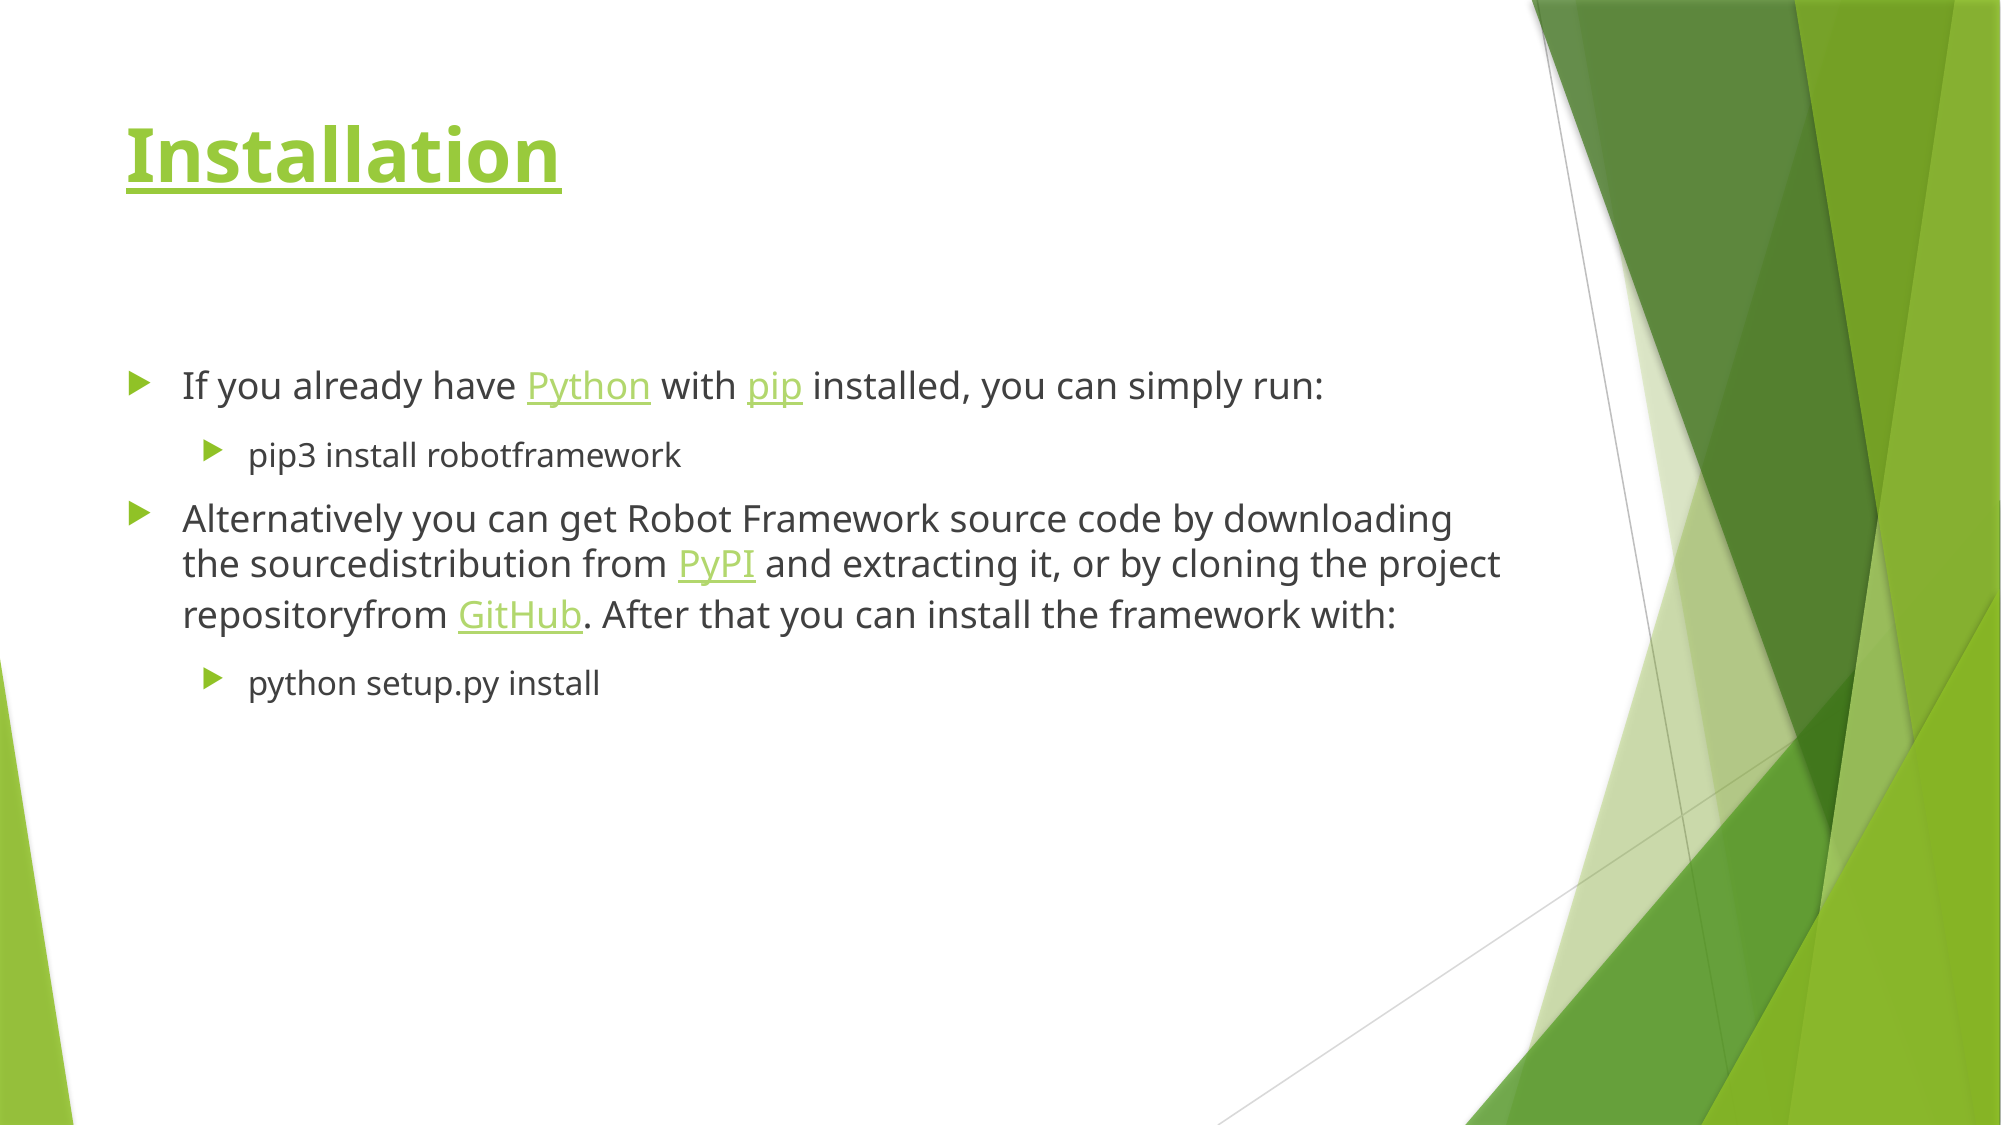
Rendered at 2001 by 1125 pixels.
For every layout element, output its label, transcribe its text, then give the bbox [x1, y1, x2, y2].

list If you already have Python with pip installed, you can simply run: pip3 install robotframework Alternatively you can get Robot Framework source code by downloading the sourcedistribution from PyPI and extracting it, or by cloning the project repositoryfrom GitHub. After that you can install the framework with: python setup.py install [111, 354, 1522, 992]
title Installation [111, 99, 1522, 317]
